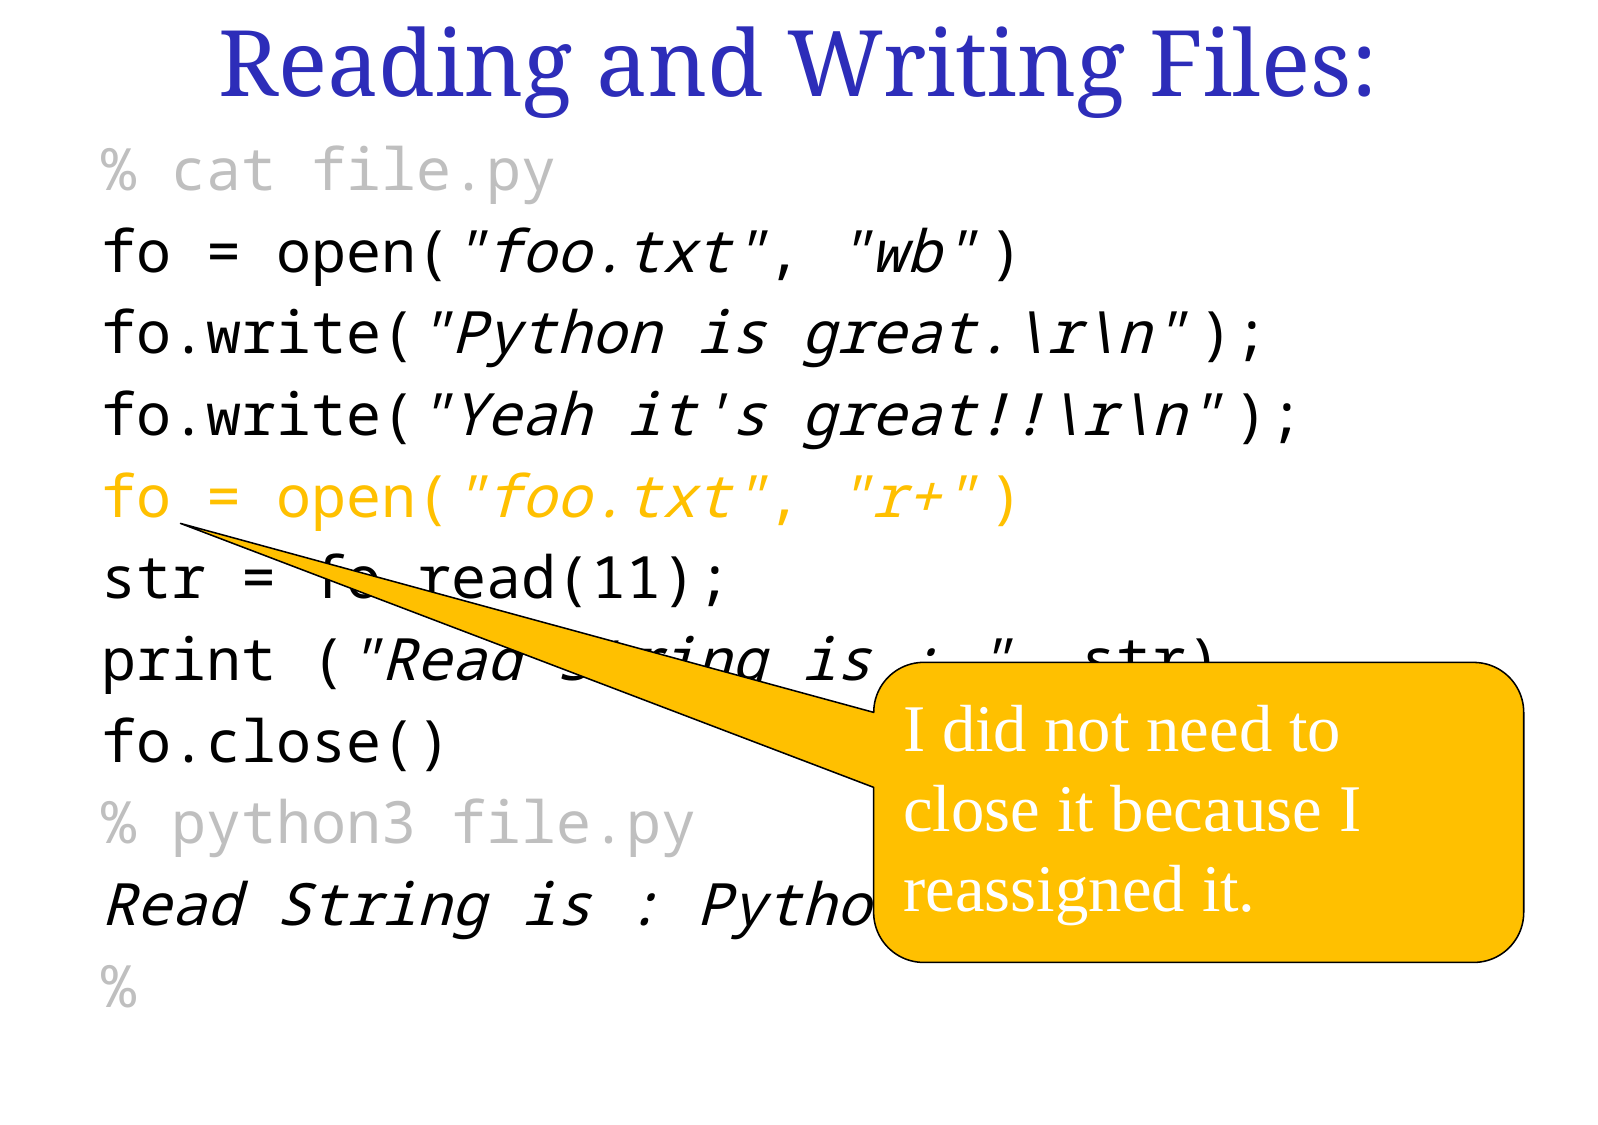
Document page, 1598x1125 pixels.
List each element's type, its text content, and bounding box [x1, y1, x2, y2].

text_box Reading and Writing Files: [0, 5, 1598, 156]
text_box % cat file.py fo = open("foo.txt", "wb" ) fo.write("Python is great.\r\n" ); fo.write("Yeah it's great!!\r\n" ); fo = open("foo.txt", "r+" ) str = fo.read(11); print ("Read String is : ", str) fo.close() % python3 file.py Read String is : Python is g % [86, 156, 1499, 1125]
text_box I did not need to close it because I reassigned it. [180, 523, 1524, 963]
